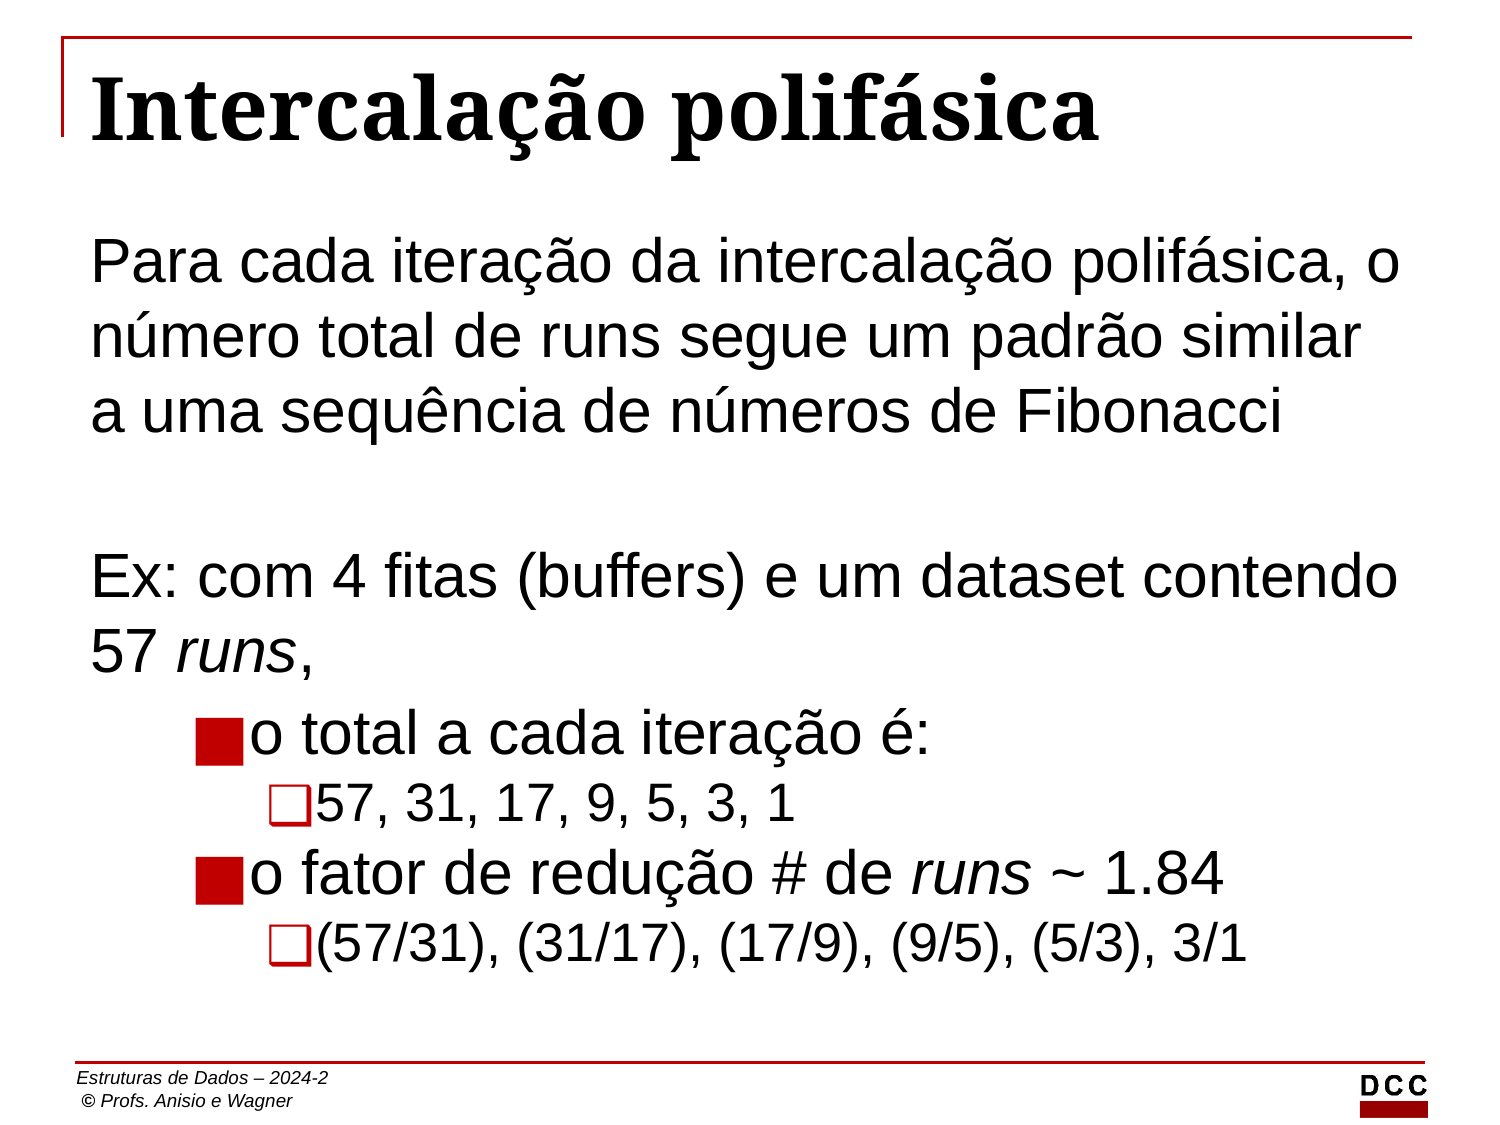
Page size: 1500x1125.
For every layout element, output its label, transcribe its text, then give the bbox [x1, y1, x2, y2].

list Para cada iteração da intercalação polifásica, o número total de runs segue um padrão similar a uma sequência de números de Fibonacci Ex: com 4 fitas (buffers) e um dataset contendo 57 runs, o total a cada iteração é: 57, 31, 17, 9, 5, 3, 1 o fator de redução # de runs ~ 1.84 (57/31), (31/17), (17/9), (9/5), (5/3), 3/1 [75, 212, 1425, 1038]
picture [1355, 1065, 1433, 1124]
title Intercalação polifásica [75, 45, 1425, 188]
